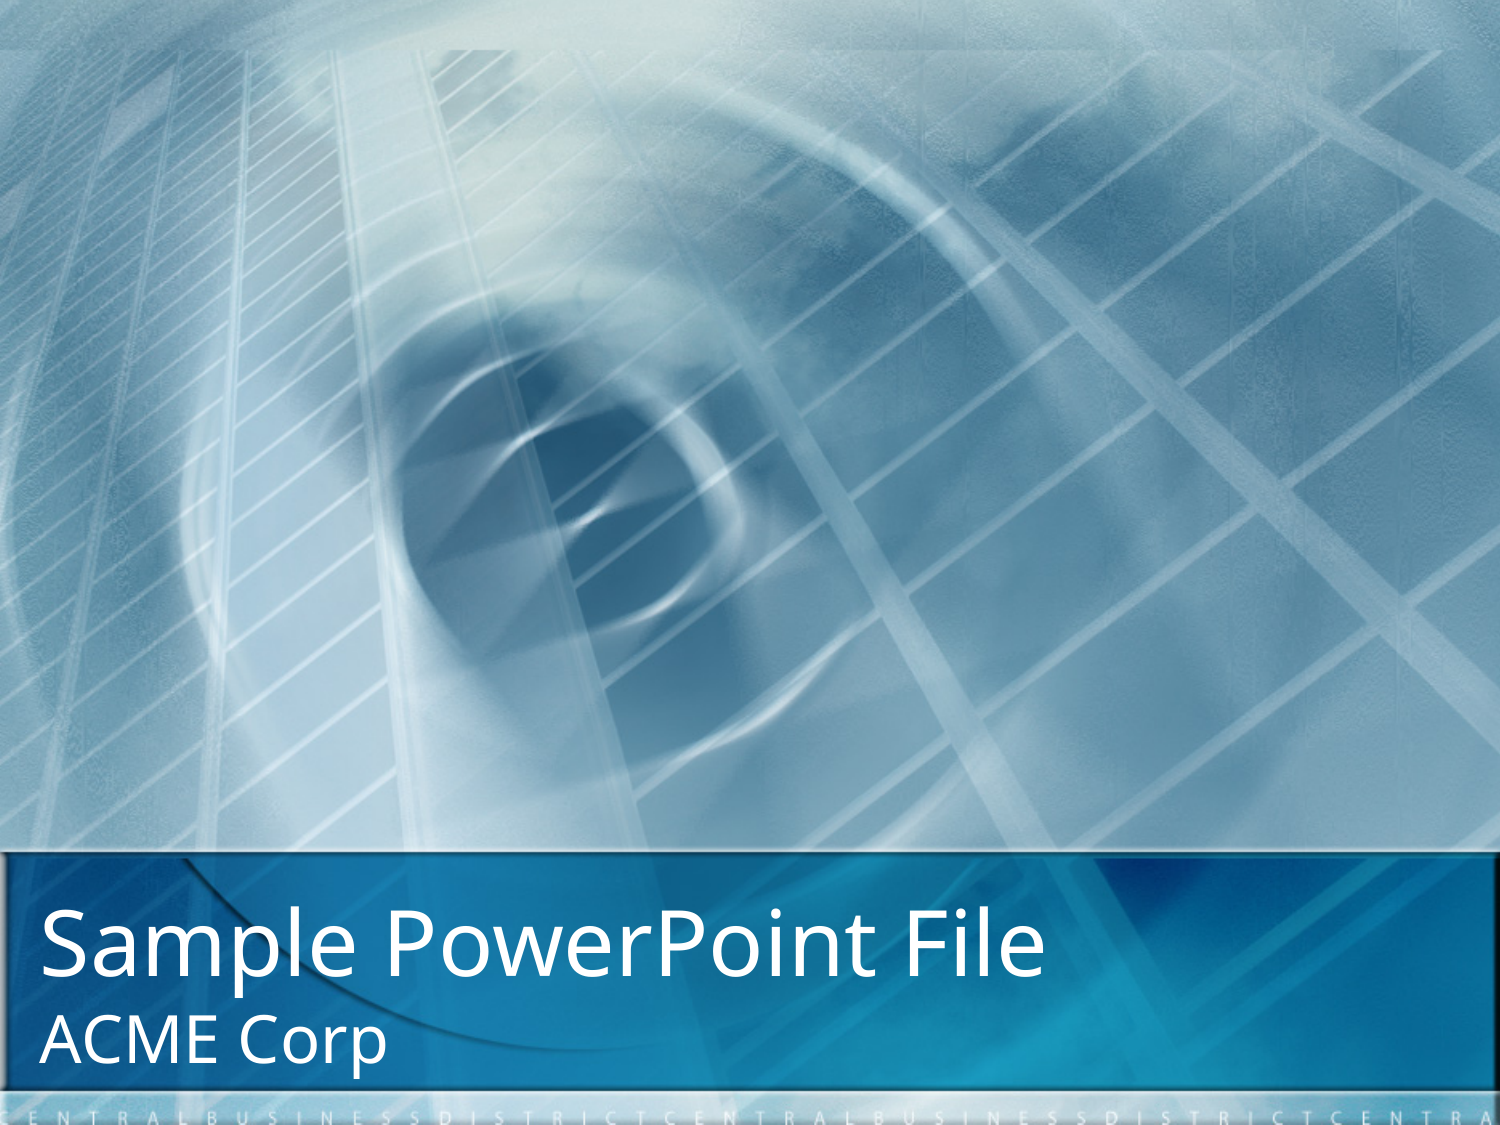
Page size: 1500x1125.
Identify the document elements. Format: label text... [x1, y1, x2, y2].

picture [0, 0, 1500, 1125]
subtitle ACME Corp [24, 989, 1076, 1113]
title Sample PowerPoint File [24, 851, 1251, 1003]
